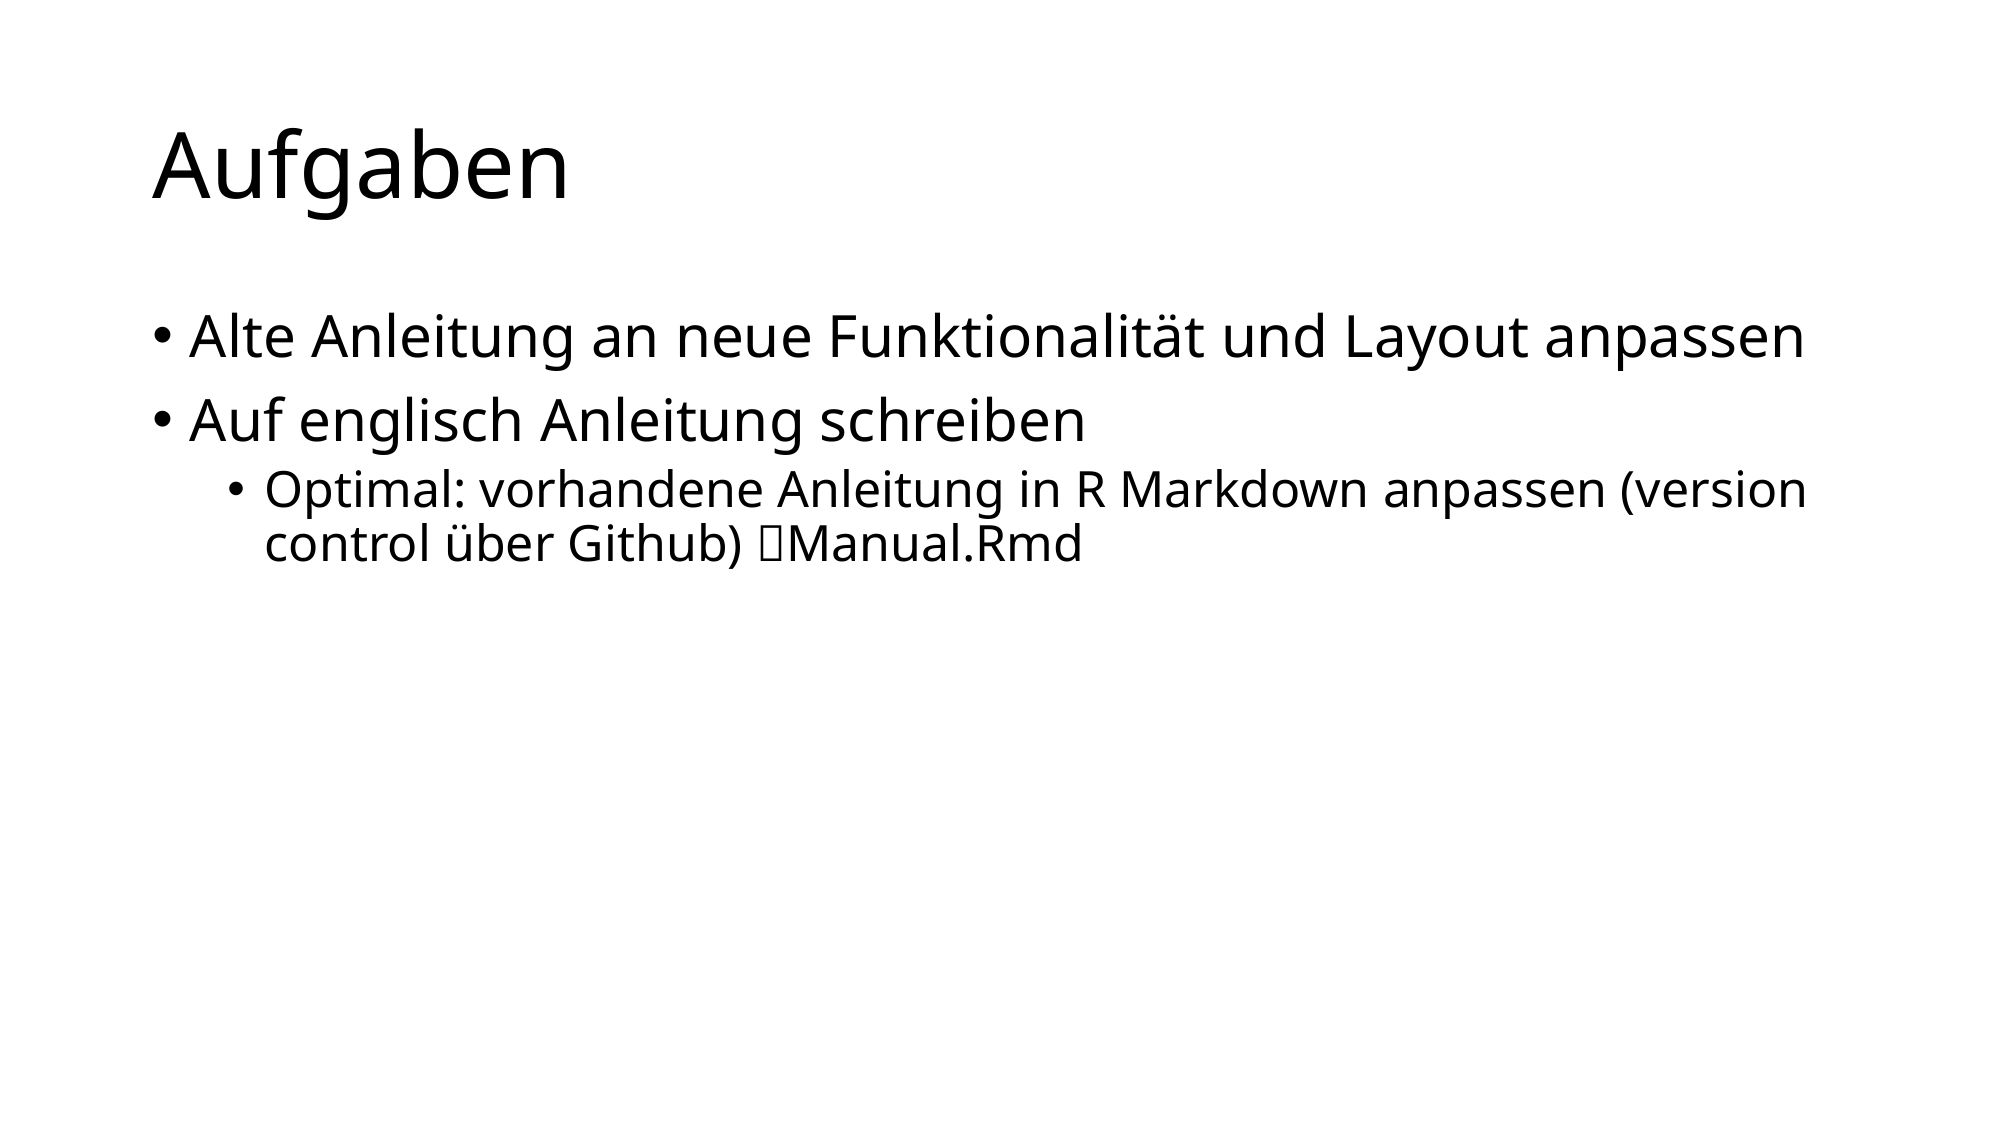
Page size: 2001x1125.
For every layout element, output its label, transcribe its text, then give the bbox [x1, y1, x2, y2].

title Aufgaben [137, 59, 1863, 278]
list Alte Anleitung an neue Funktionalität und Layout anpassen Auf englisch Anleitung schreiben Optimal: vorhandene Anleitung in R Markdown anpassen (version control über Github) Manual.Rmd [137, 299, 1863, 1014]
